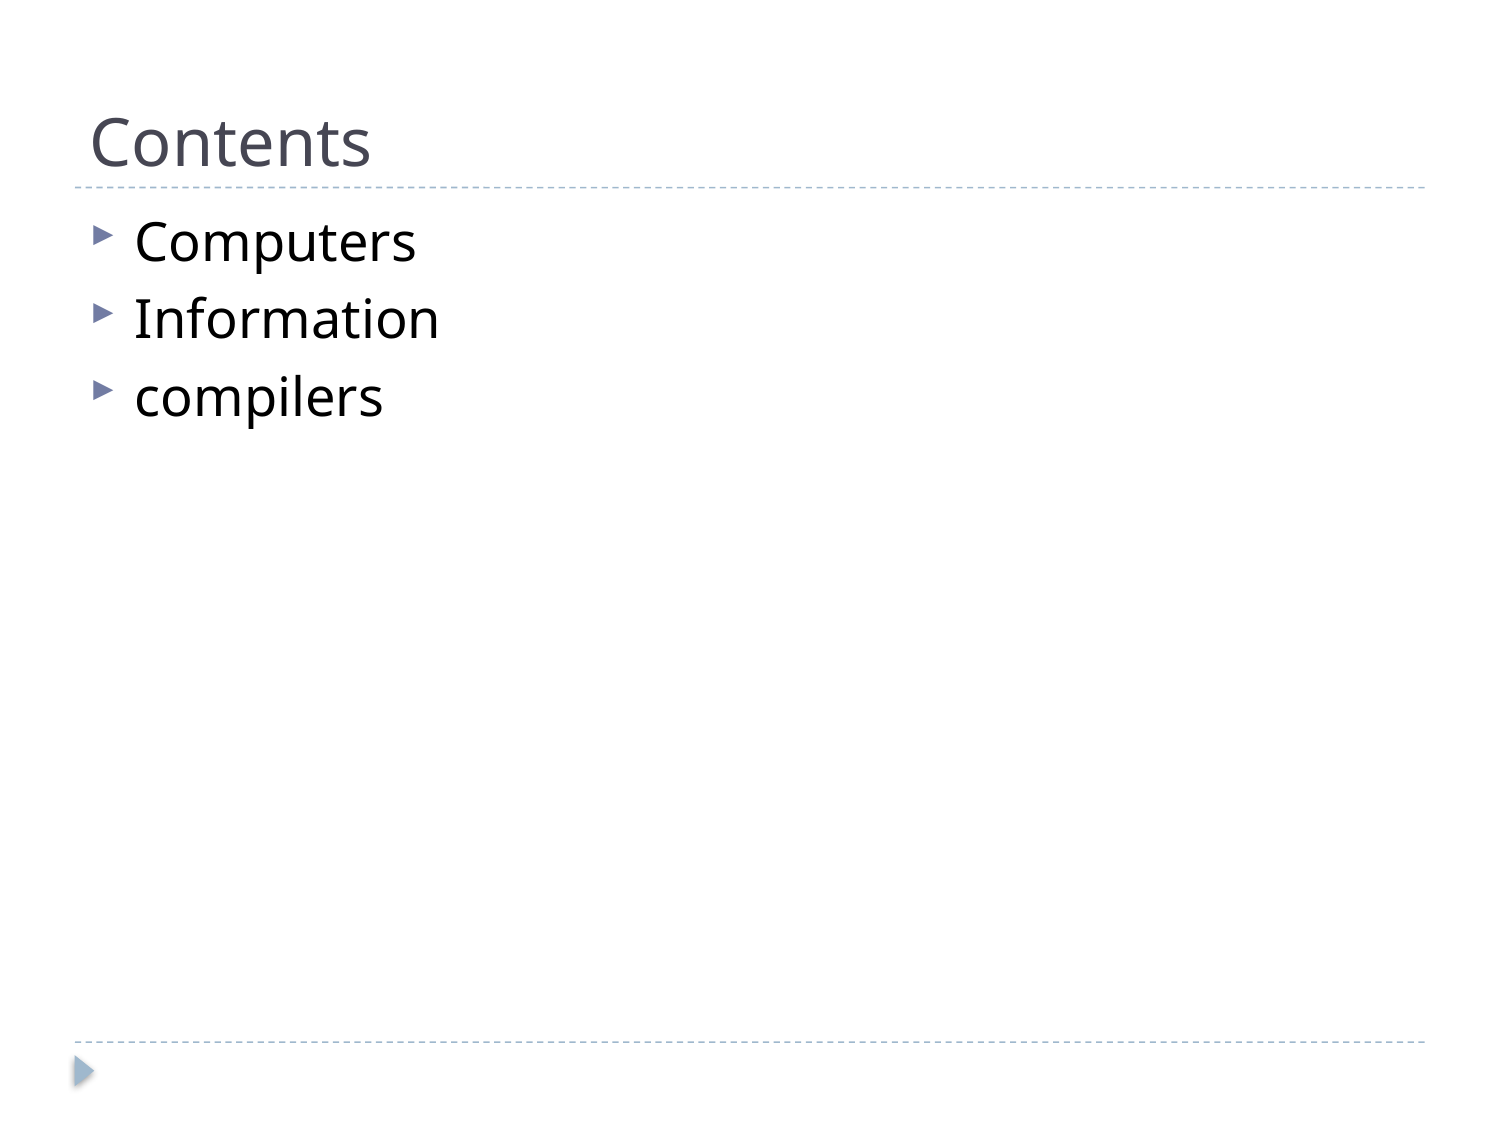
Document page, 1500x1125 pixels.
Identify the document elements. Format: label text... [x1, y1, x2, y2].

title Contents [75, 24, 1425, 188]
list Computers Information compilers [75, 200, 1425, 1010]
